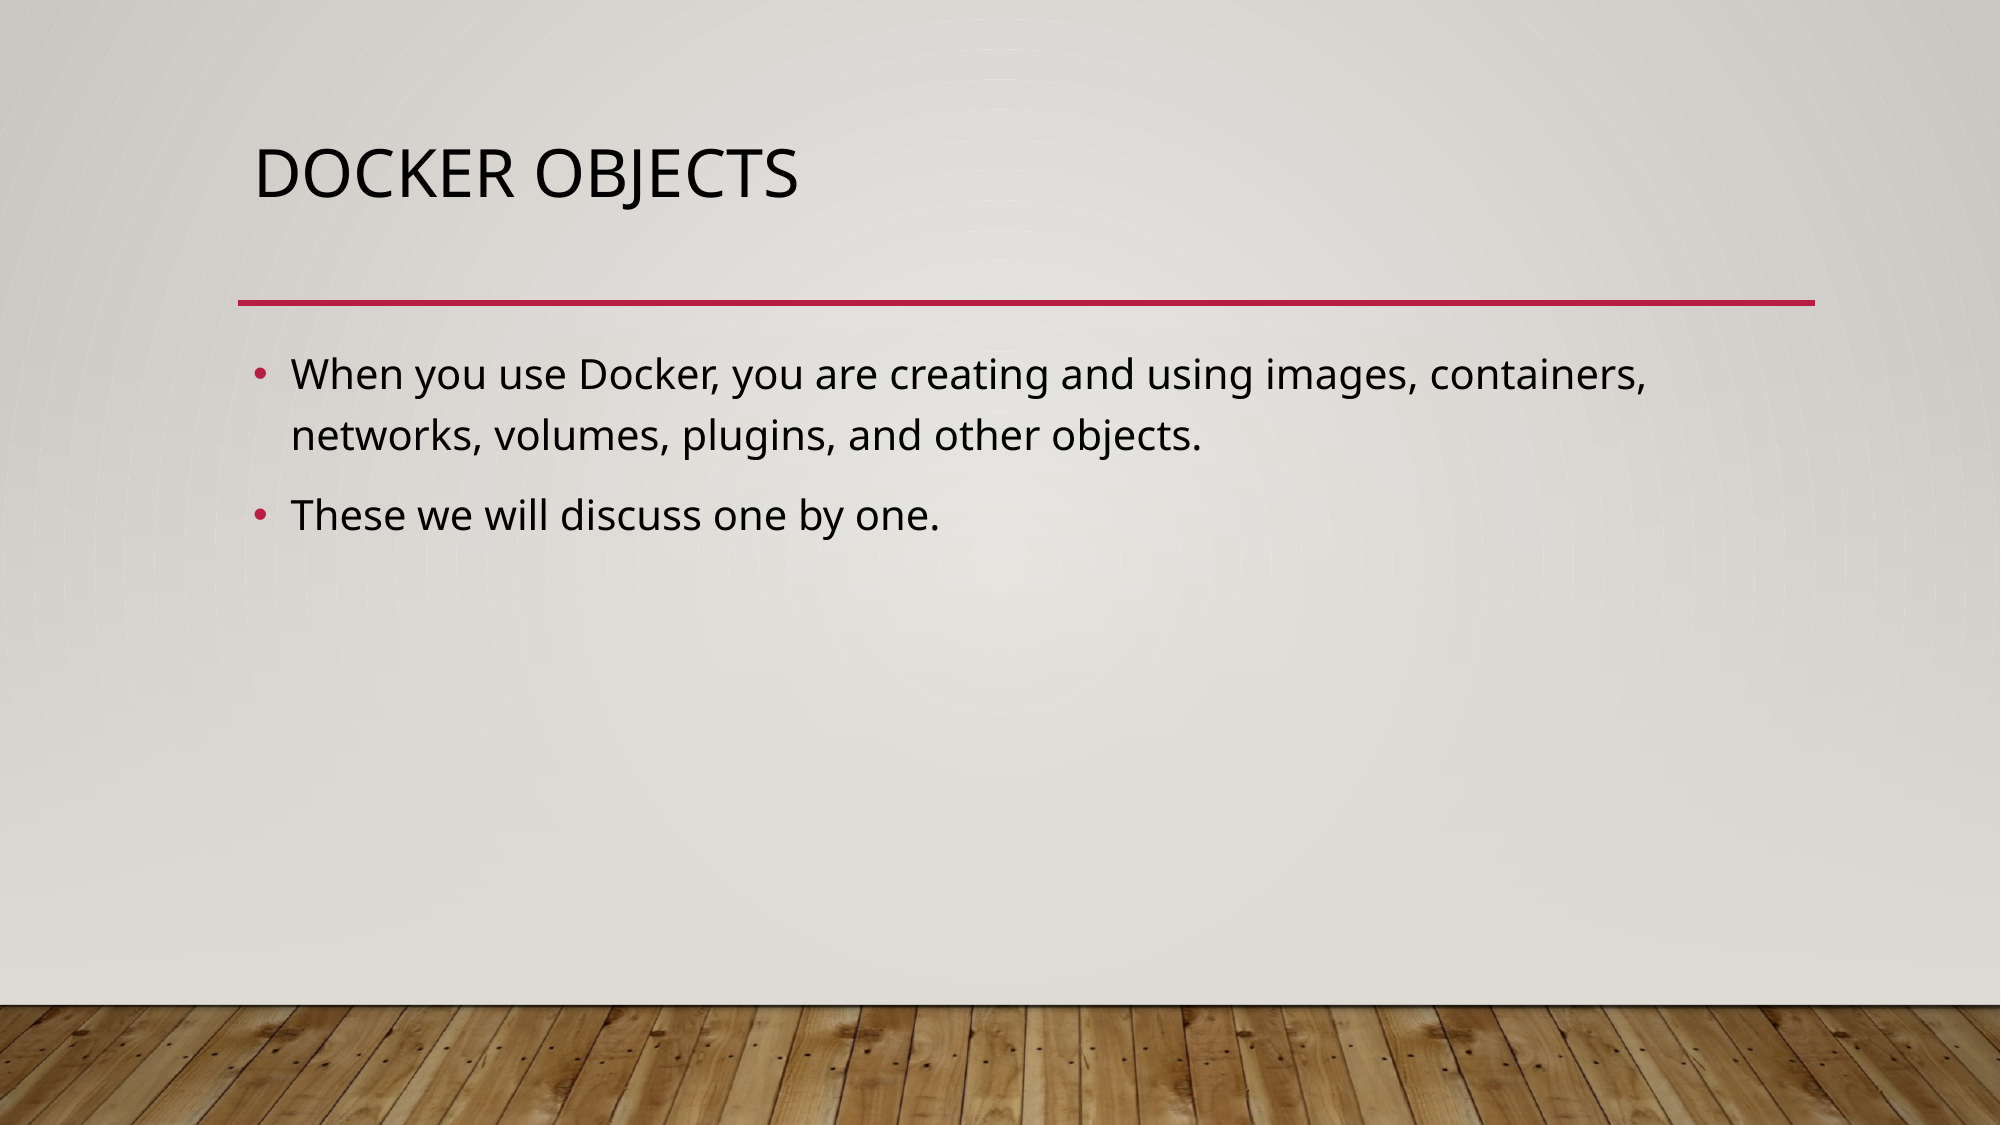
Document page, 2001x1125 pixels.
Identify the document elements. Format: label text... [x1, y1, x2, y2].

title Docker Objects [238, 131, 1814, 305]
picture [0, 1005, 2000, 1125]
list When you use Docker, you are creating and using images, containers, networks, volumes, plugins, and other objects. These we will discuss one by one. [238, 330, 1814, 897]
